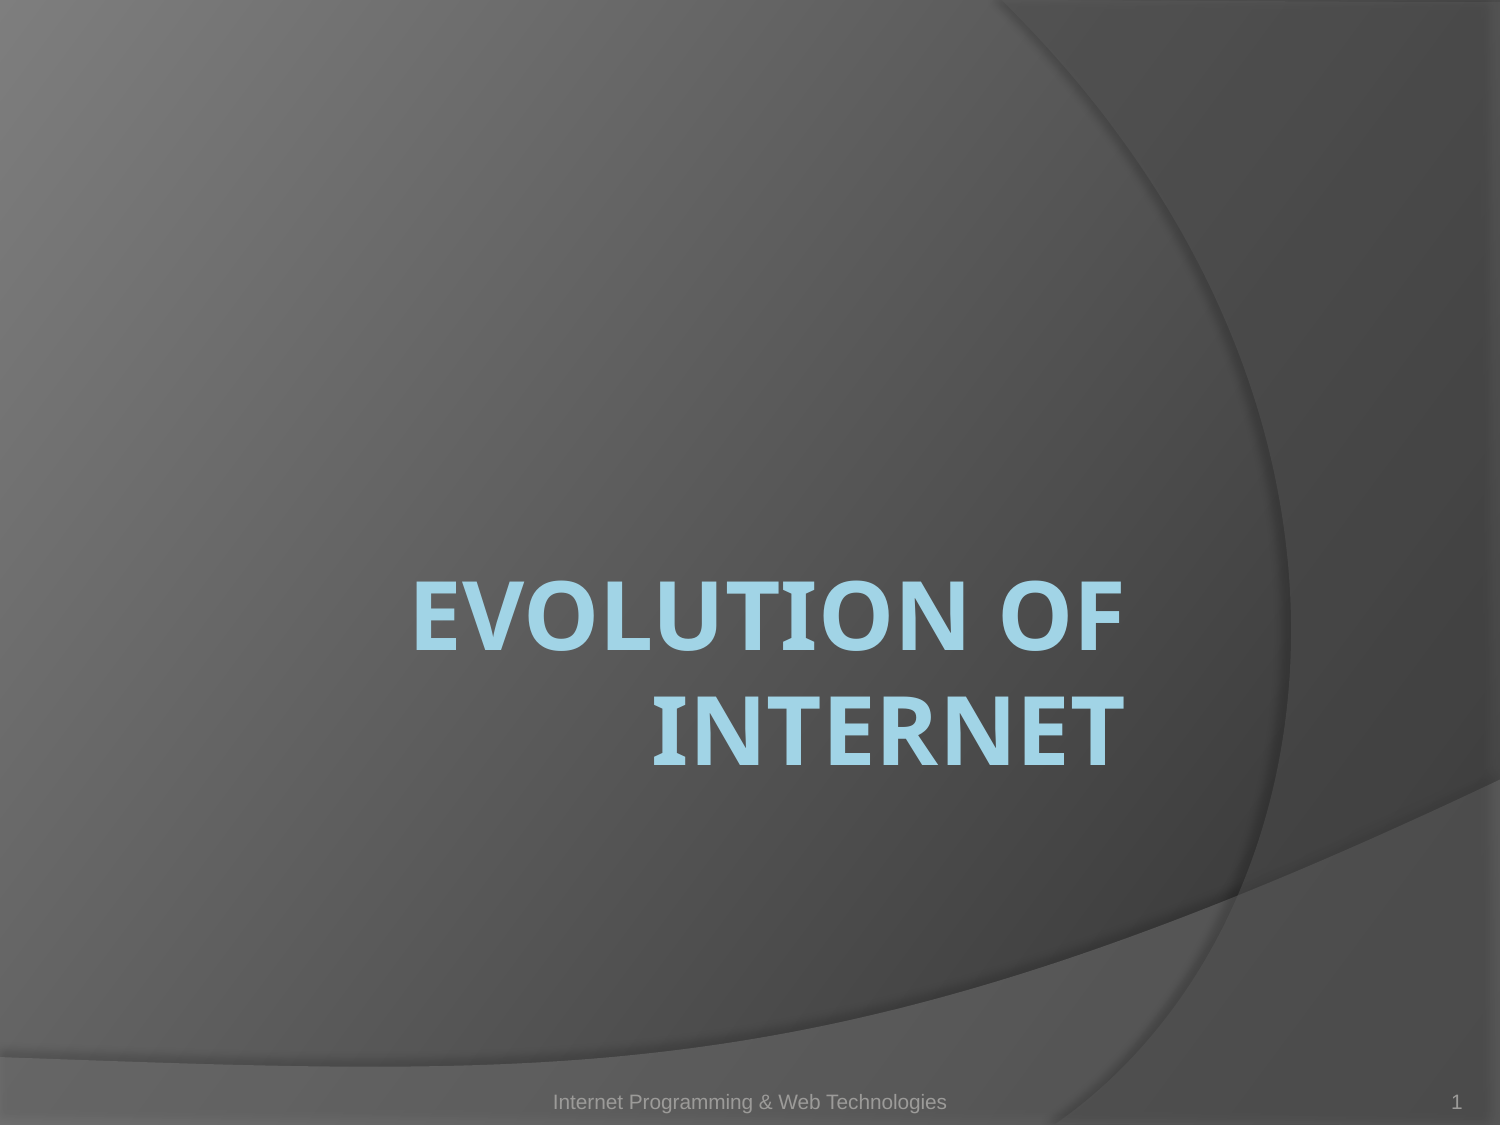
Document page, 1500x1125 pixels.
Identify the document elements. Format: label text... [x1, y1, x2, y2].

footer Internet Programming & Web Technologies [512, 1053, 988, 1114]
title Evolution of internet [70, 547, 1134, 738]
slide_number 1 [1337, 1053, 1463, 1114]
